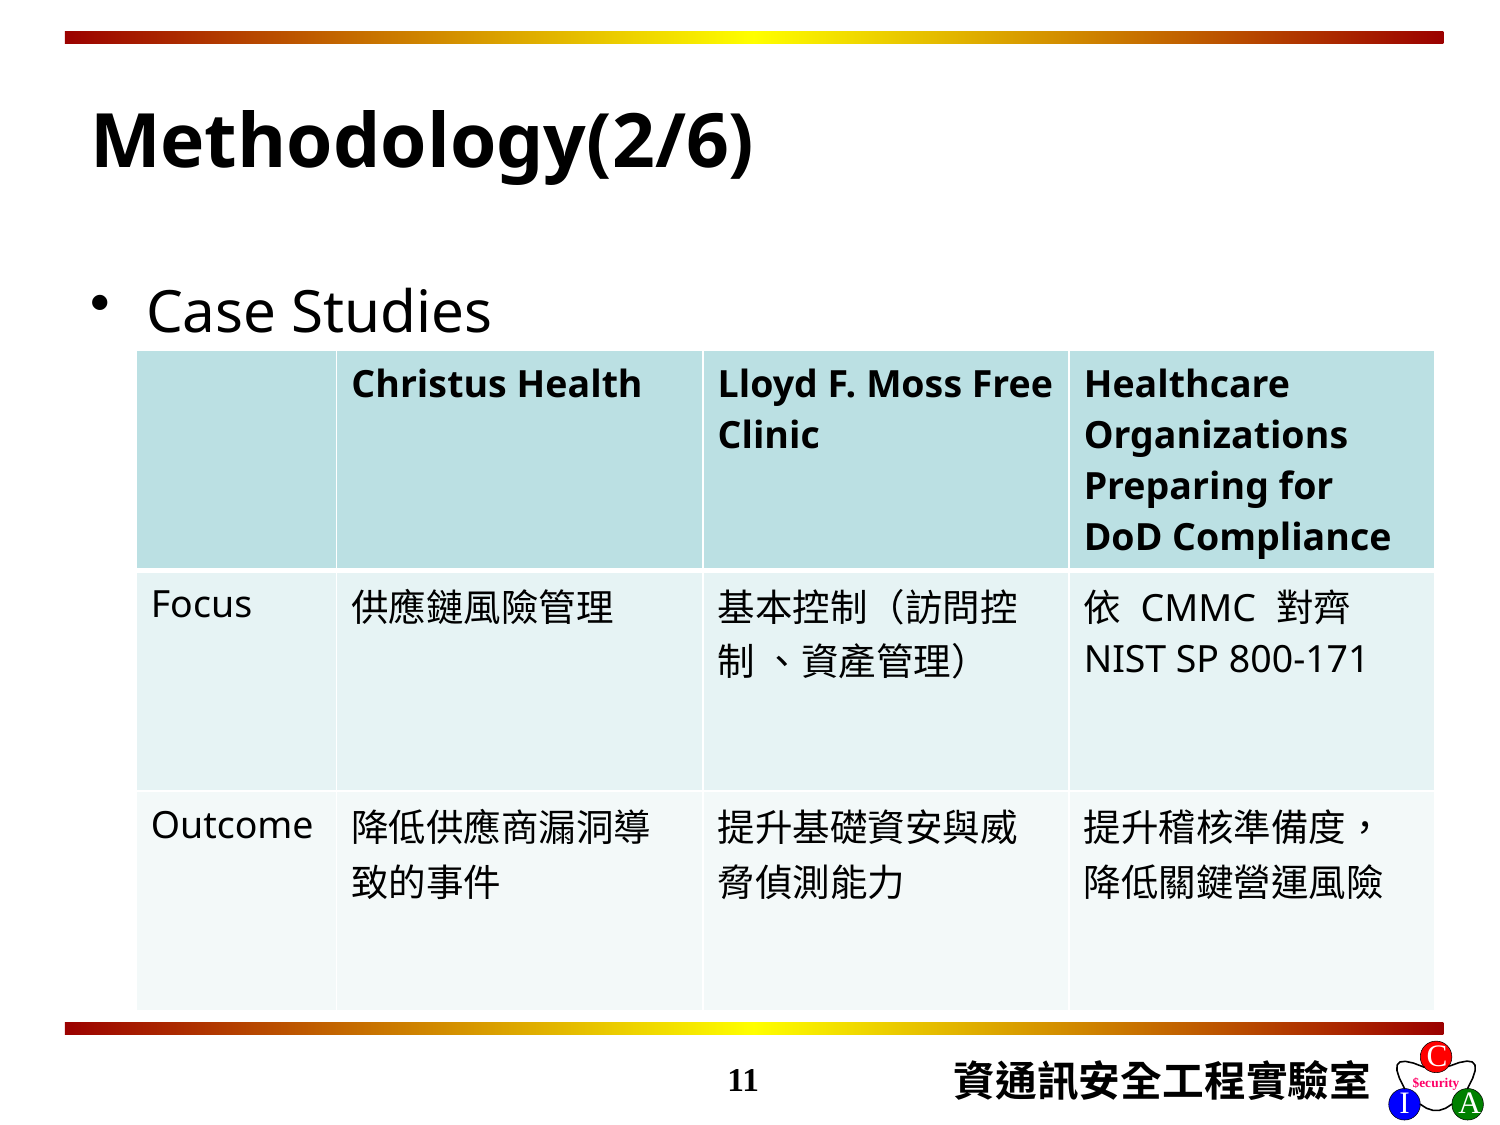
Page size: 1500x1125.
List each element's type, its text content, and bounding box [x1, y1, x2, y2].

slide_number 11 [596, 1058, 774, 1106]
table_cell 依 CMMC 對齊 NIST SP 800-171 [1070, 573, 1434, 790]
table_cell 提升基礎資安與威脅偵測能力 [704, 792, 1068, 1010]
table_header [137, 351, 336, 568]
table_cell 提升稽核準備度，降低關鍵營運風險 [1070, 792, 1434, 1010]
table_cell 基本控制（訪問控制 、資產管理） [704, 573, 1068, 790]
list Case Studies [75, 231, 1425, 1005]
title Methodology(2/6) [75, 66, 1425, 208]
table_header Christus Health [337, 351, 702, 568]
table_cell Focus [137, 573, 336, 790]
table_cell Outcome [137, 792, 336, 1010]
table_header Healthcare Organizations Preparing for DoD Compliance [1070, 351, 1434, 568]
table_cell 供應鏈風險管理 [337, 573, 702, 790]
table_header Lloyd F. Moss Free Clinic [704, 351, 1068, 568]
table_cell 降低供應商漏洞導致的事件 [337, 792, 702, 1010]
